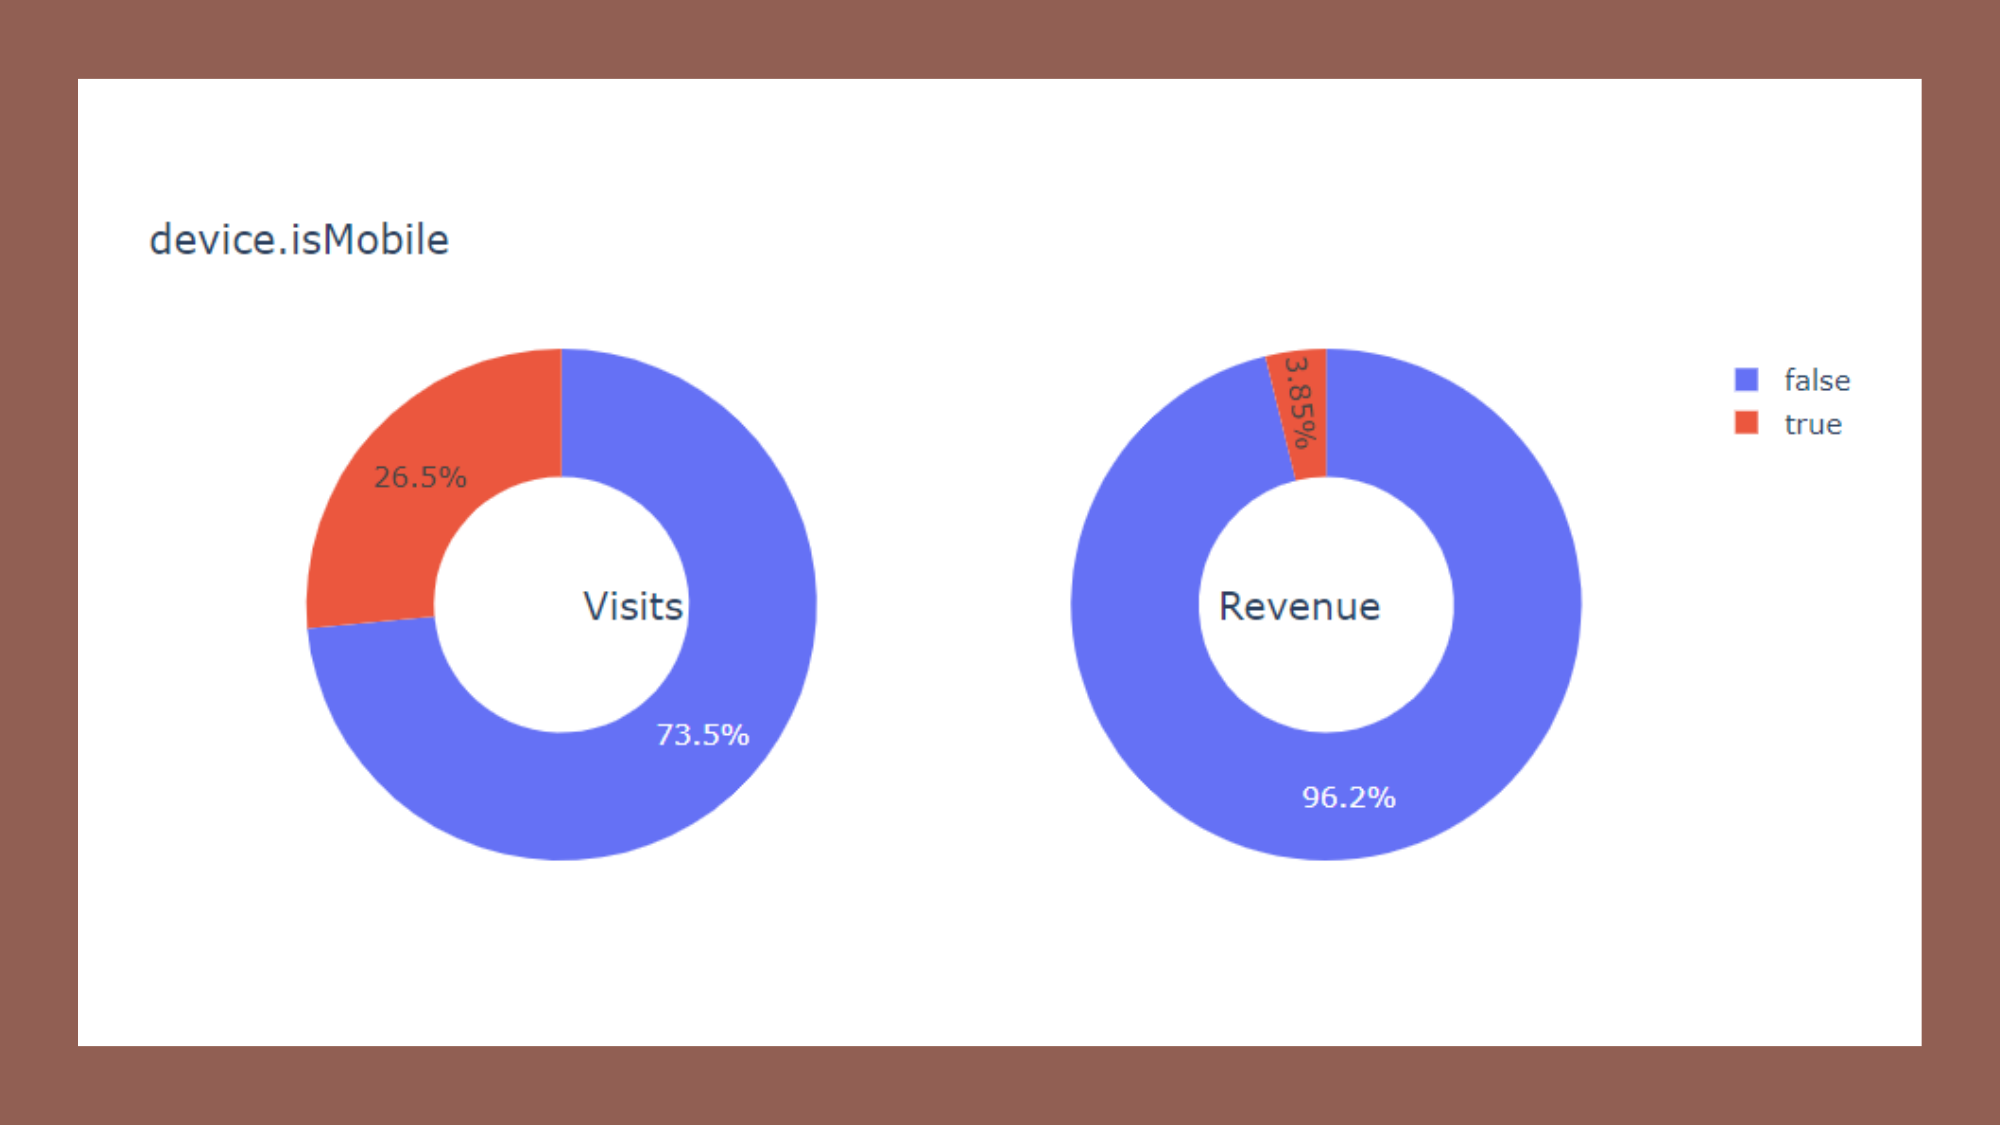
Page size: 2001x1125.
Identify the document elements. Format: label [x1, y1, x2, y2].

text_box [0, 0, 2000, 1125]
picture [105, 173, 1895, 952]
text_box [77, 78, 1923, 1047]
